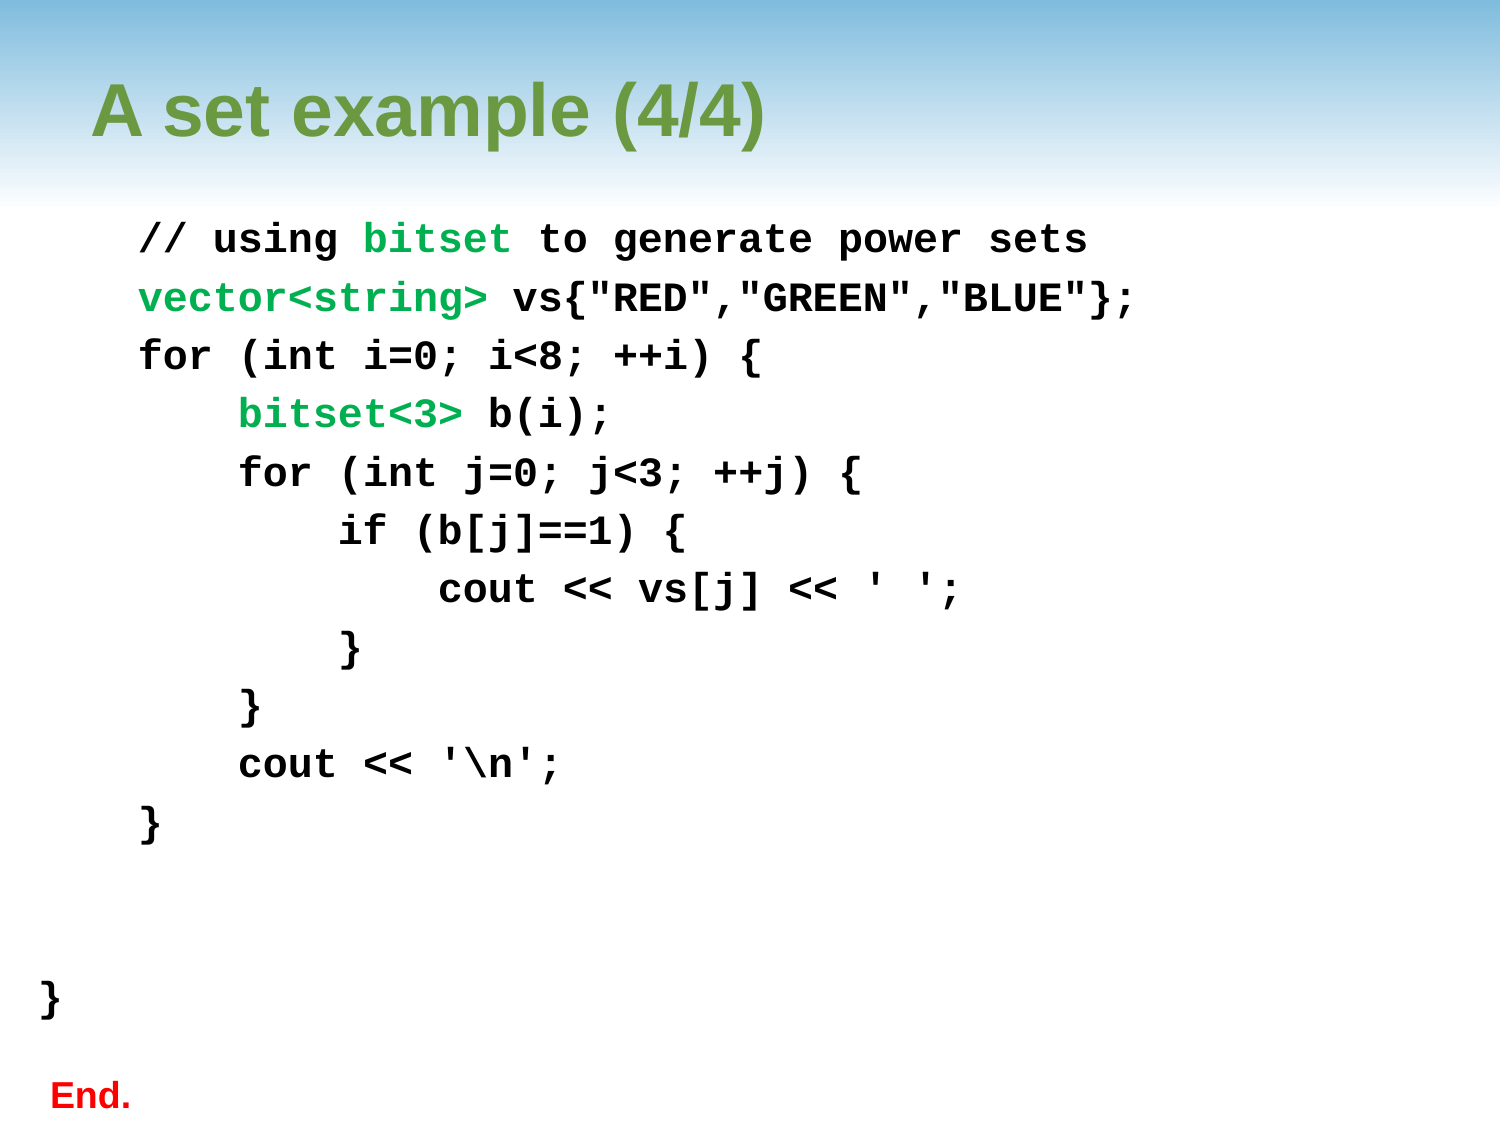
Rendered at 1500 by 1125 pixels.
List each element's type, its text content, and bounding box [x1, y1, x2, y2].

list // using bitset to generate power sets vector<string> vs{"RED","GREEN","BLUE"}; for (int i=0; i<8; ++i) { bitset<3> b(i); for (int j=0; j<3; ++j) { if (b[j]==1) { cout << vs[j] << ' '; } } cout << '\n'; } } [22, 203, 1484, 1110]
title A set example (4/4) [75, 12, 1438, 200]
text_box End. [35, 1063, 365, 1124]
